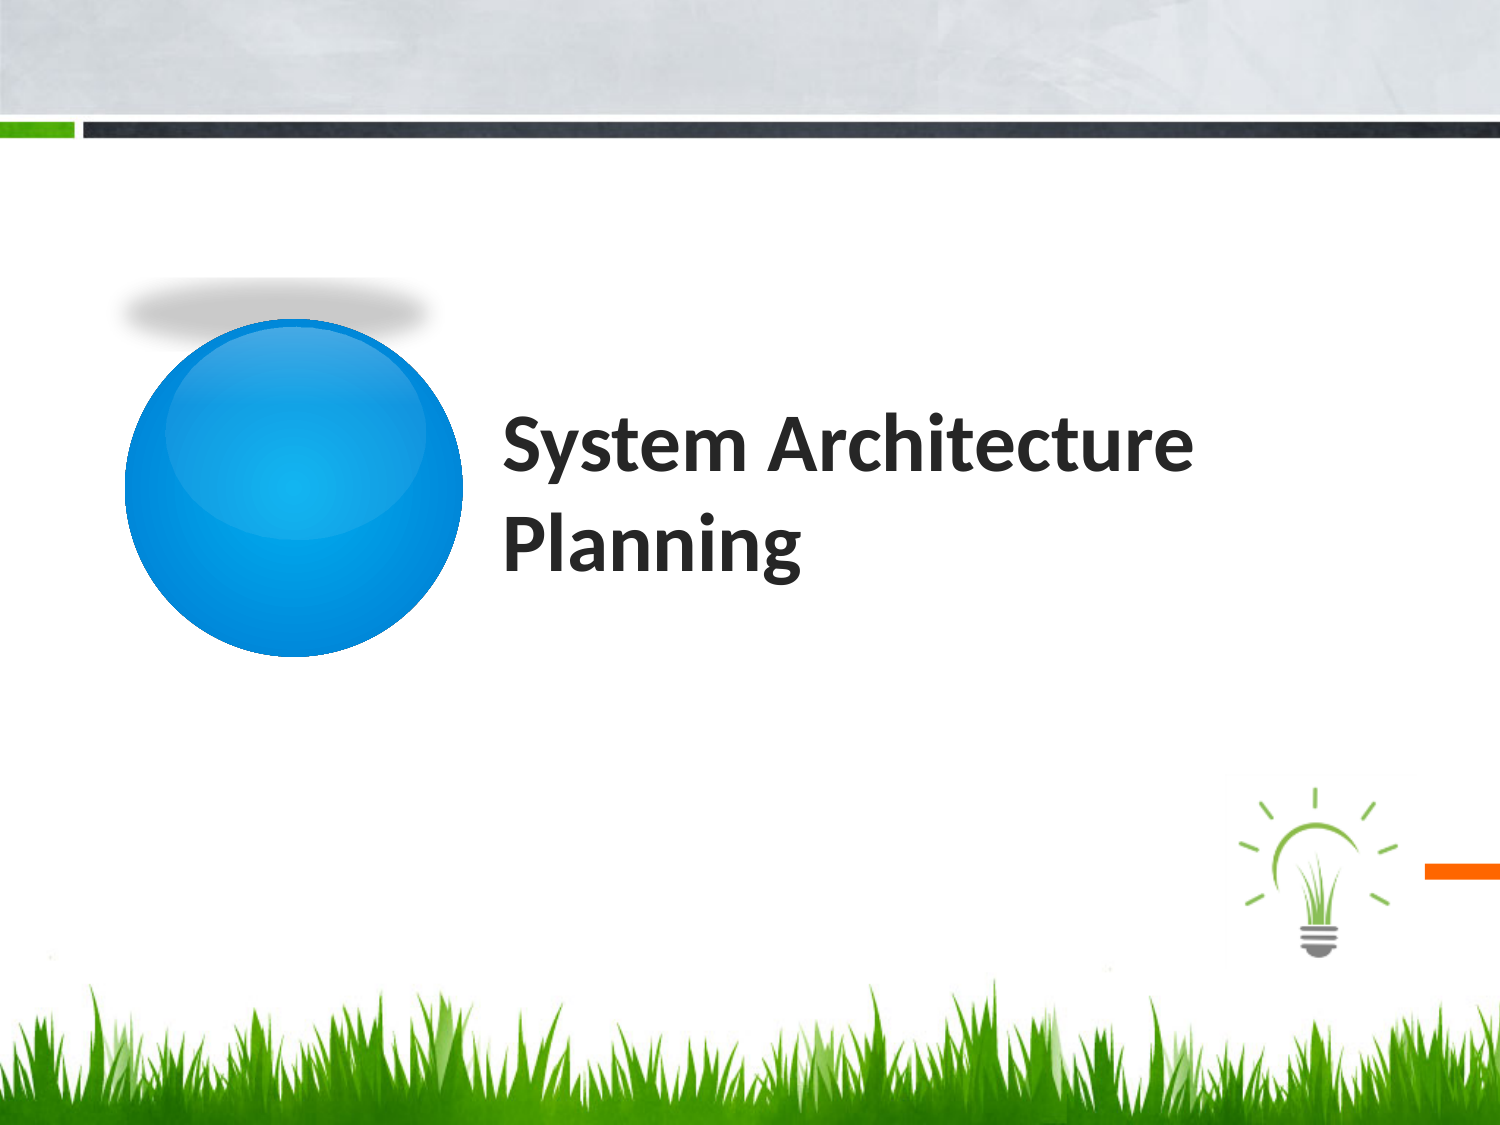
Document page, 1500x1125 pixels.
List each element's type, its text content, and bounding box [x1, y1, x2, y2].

text_box [163, 324, 428, 542]
picture [0, 0, 1500, 1125]
title System Architecture Planning [487, 326, 1450, 650]
text_box [122, 317, 465, 659]
